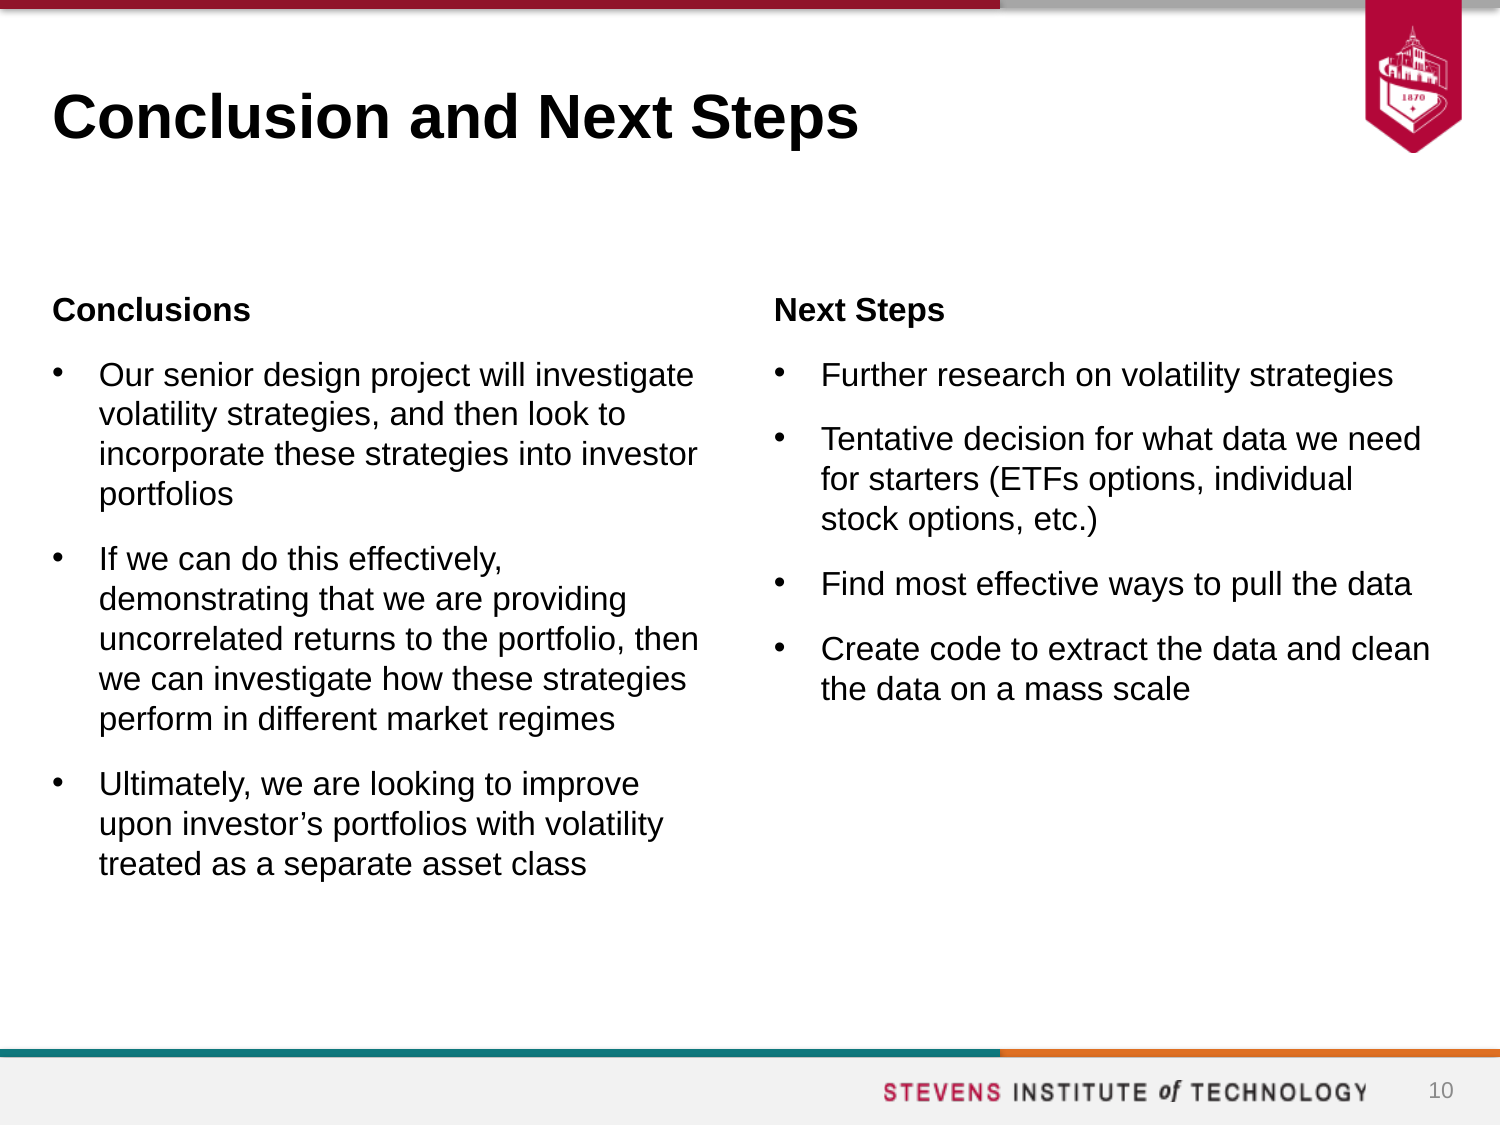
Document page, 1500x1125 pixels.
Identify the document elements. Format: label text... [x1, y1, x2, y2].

slide_number 10 [1401, 1059, 1481, 1120]
list Conclusions Our senior design project will investigate volatility strategies, and then look to incorporate these strategies into investor portfolios If we can do this effectively, demonstrating that we are providing uncorrelated returns to the portfolio, then we can investigate how these strategies perform in different market regimes Ultimately, we are looking to improve upon investor’s portfolios with volatility treated as a separate asset class [37, 280, 734, 1000]
list Next Steps Further research on volatility strategies Tentative decision for what data we need for starters (ETFs options, individual stock options, etc.) Find most effective ways to pull the data Create code to extract the data and clean the data on a mass scale [759, 280, 1455, 1000]
title Conclusion and Next Steps [37, 68, 1236, 157]
